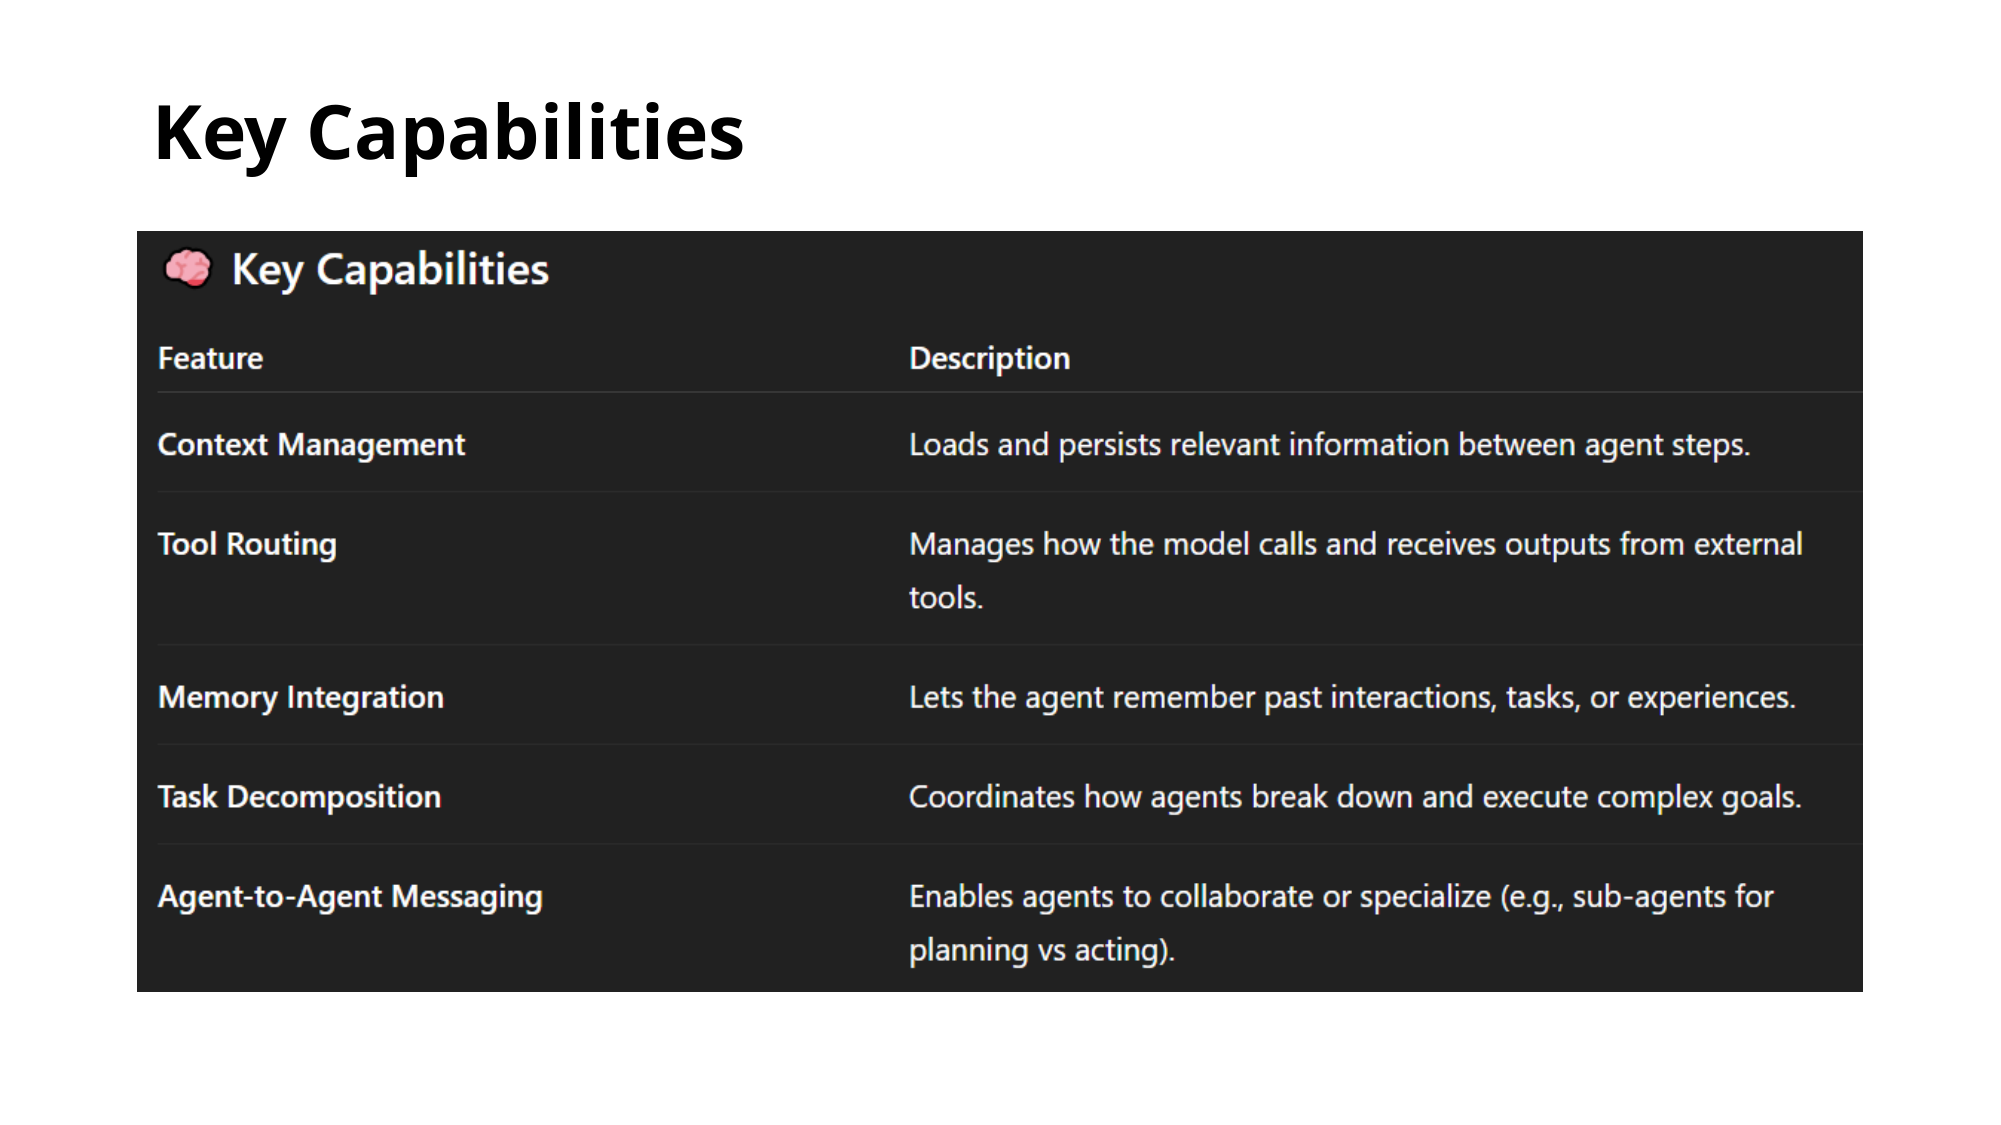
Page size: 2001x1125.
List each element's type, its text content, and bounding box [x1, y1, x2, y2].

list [137, 231, 1863, 992]
title Key Capabilities [137, 59, 1863, 211]
